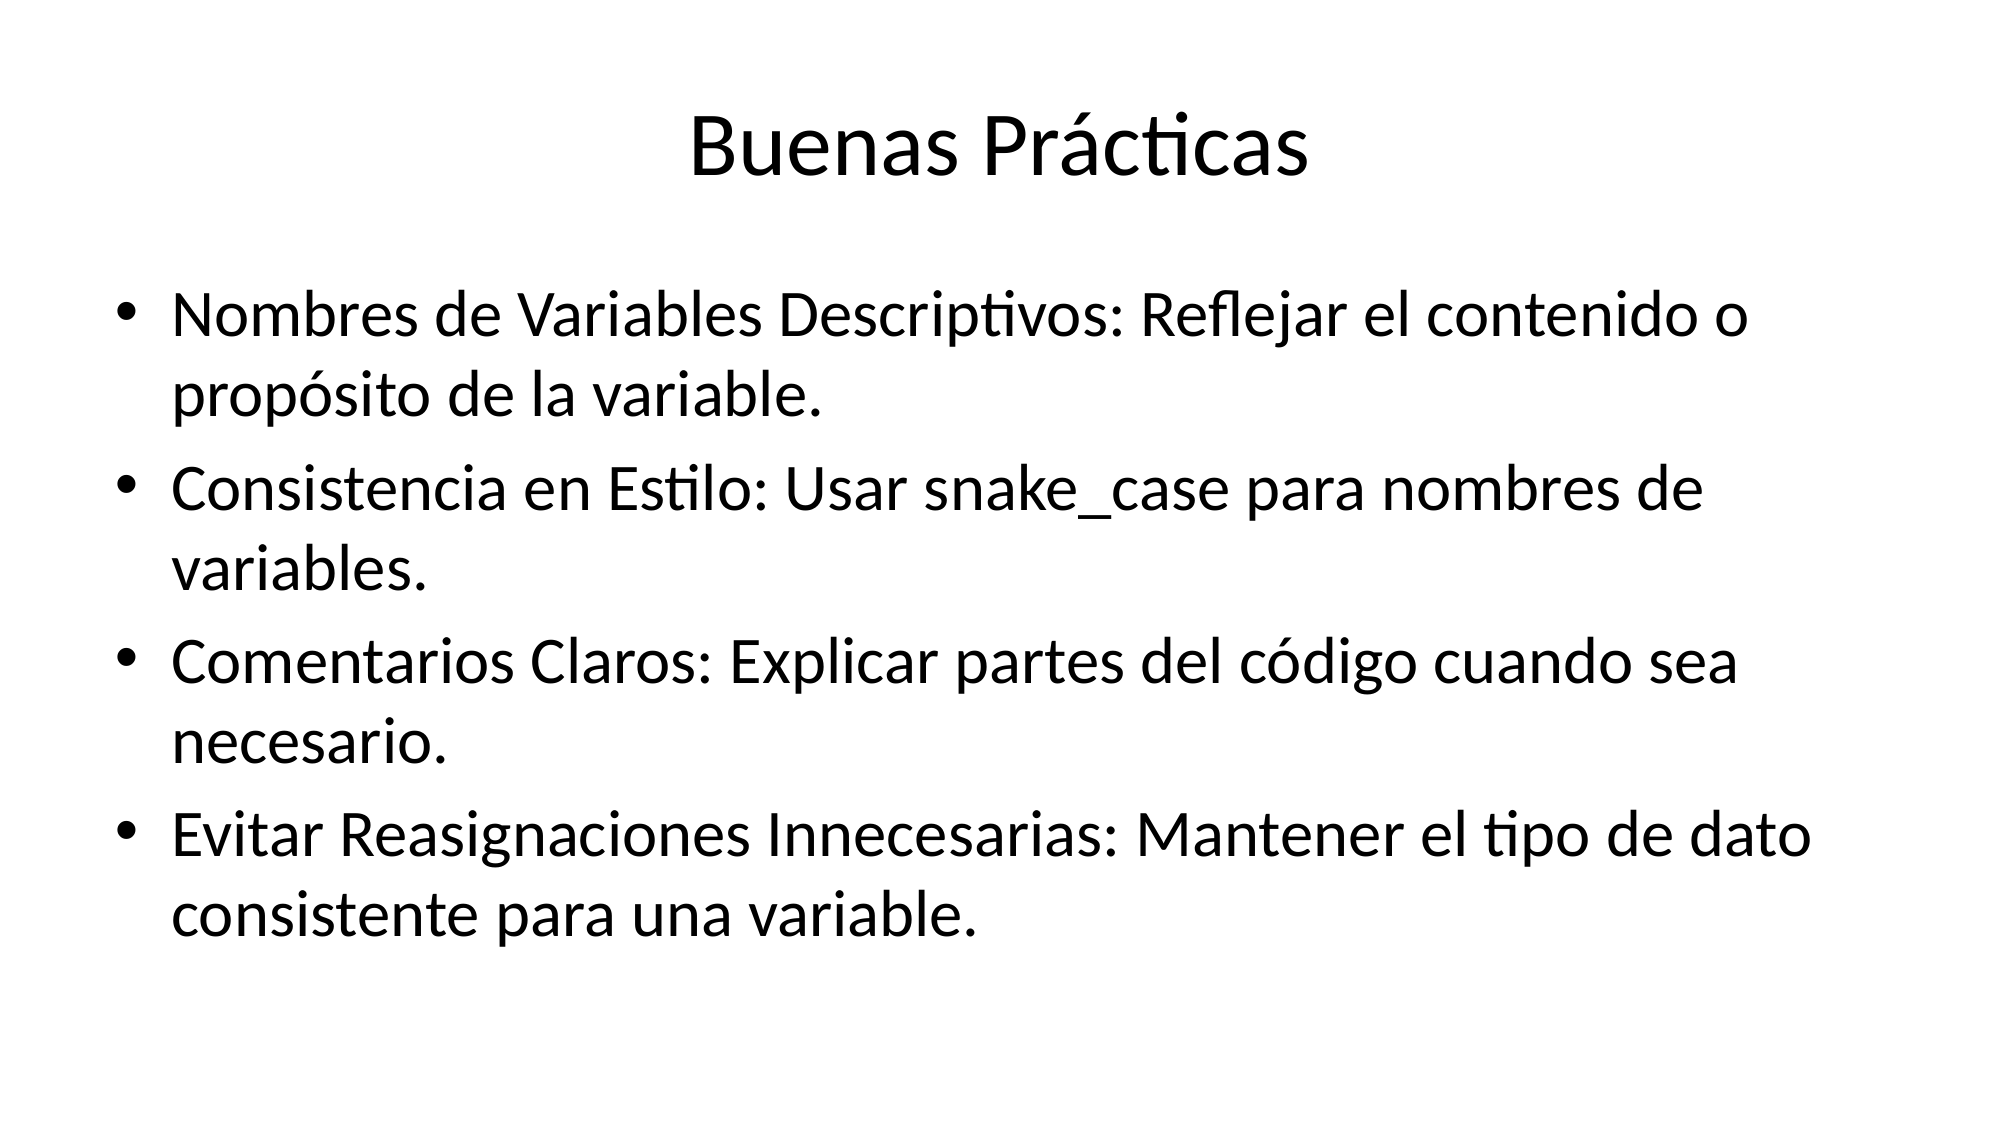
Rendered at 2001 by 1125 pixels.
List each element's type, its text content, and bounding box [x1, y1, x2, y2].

title Buenas Prácticas [99, 45, 1900, 233]
list Nombres de Variables Descriptivos: Reflejar el contenido o propósito de la variable. Consistencia en Estilo: Usar snake_case para nombres de variables. Comentarios Claros: Explicar partes del código cuando sea necesario. Evitar Reasignaciones Innecesarias: Mantener el tipo de dato consistente para una variable. [99, 262, 1900, 1005]
